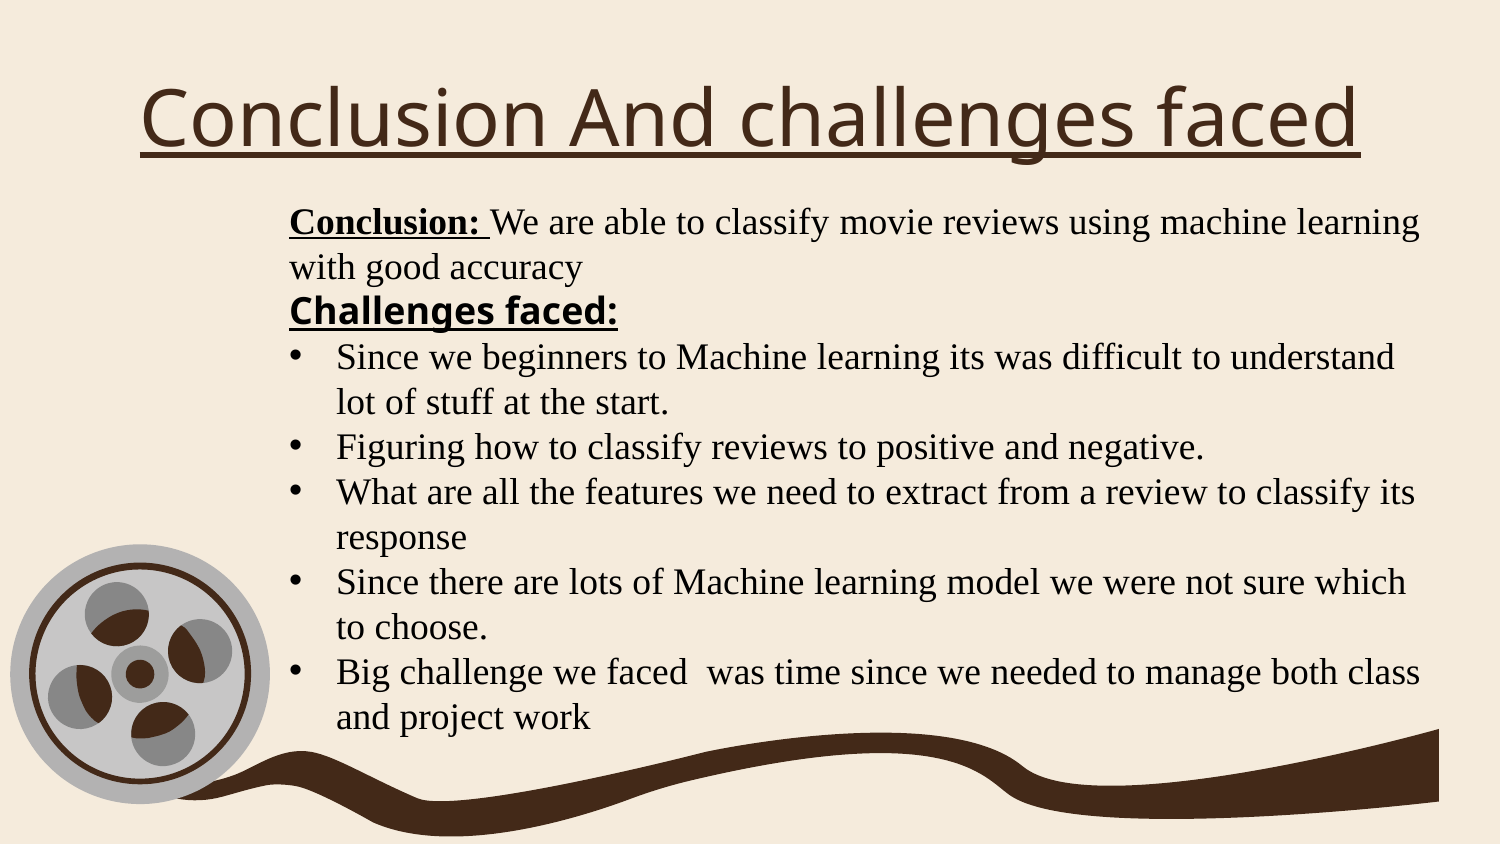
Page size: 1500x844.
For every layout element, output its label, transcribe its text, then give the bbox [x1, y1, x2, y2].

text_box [0, 526, 1440, 844]
title Conclusion And challenges faced [118, 88, 1382, 142]
text_box Conclusion: We are able to classify movie reviews using machine learning with good accuracy Challenges faced: Since we beginners to Machine learning its was difficult to understand lot of stuff at the start. Figuring how to classify reviews to positive and negative. What are all the features we need to extract from a review to classify its response Since there are lots of Machine learning model we were not sure which to choose. Big challenge we faced was time since we needed to manage both class and project work [274, 189, 1452, 835]
